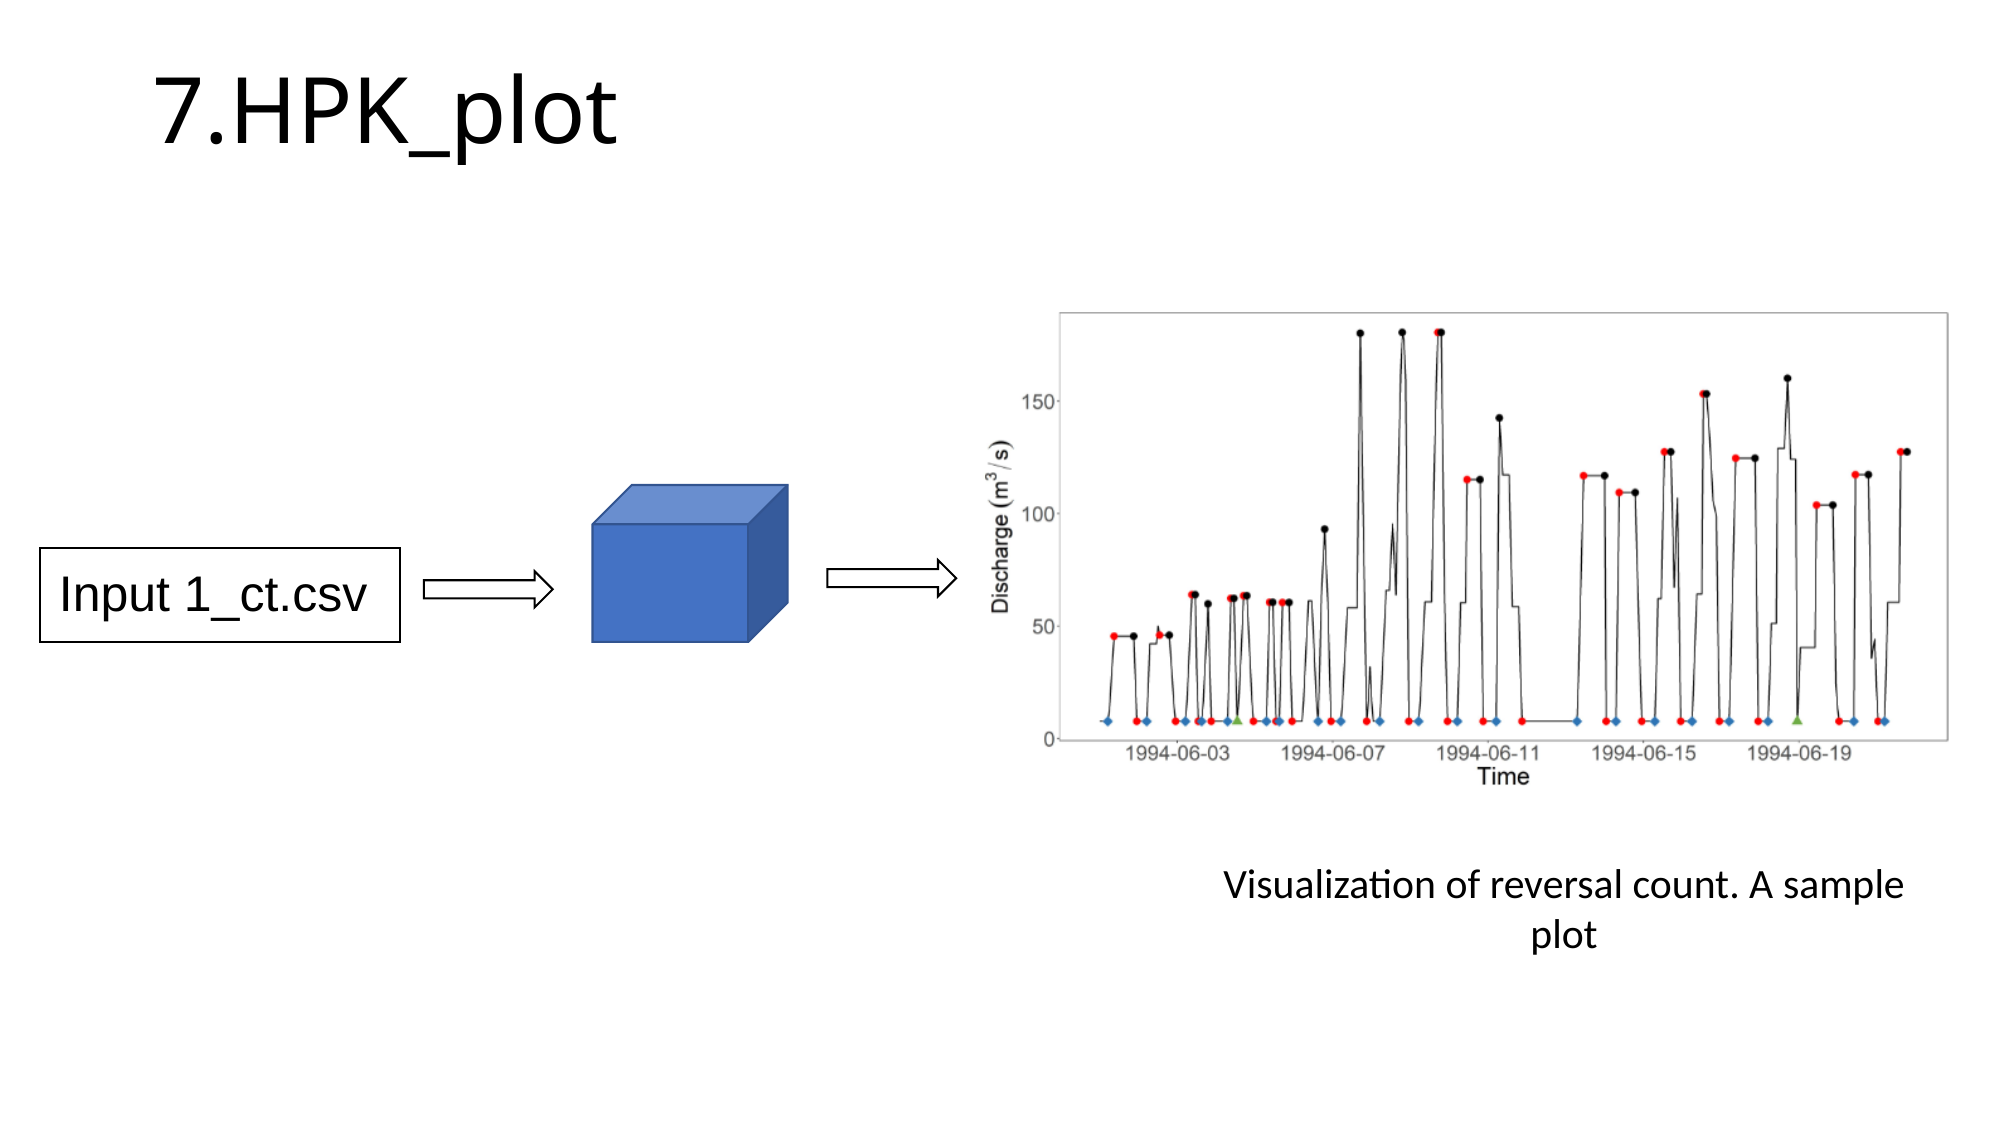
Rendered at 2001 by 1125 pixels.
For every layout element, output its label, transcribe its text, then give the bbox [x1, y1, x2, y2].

text_box [826, 557, 958, 599]
text_box [39, 547, 401, 643]
text_box Visualization of reversal count. A sample plot [1187, 849, 1942, 965]
text_box Input 1_ct.csv [43, 554, 383, 630]
text_box [422, 568, 555, 610]
picture [979, 306, 1955, 791]
text_box [591, 483, 789, 643]
title 7.HPK_plot [137, 59, 1863, 278]
